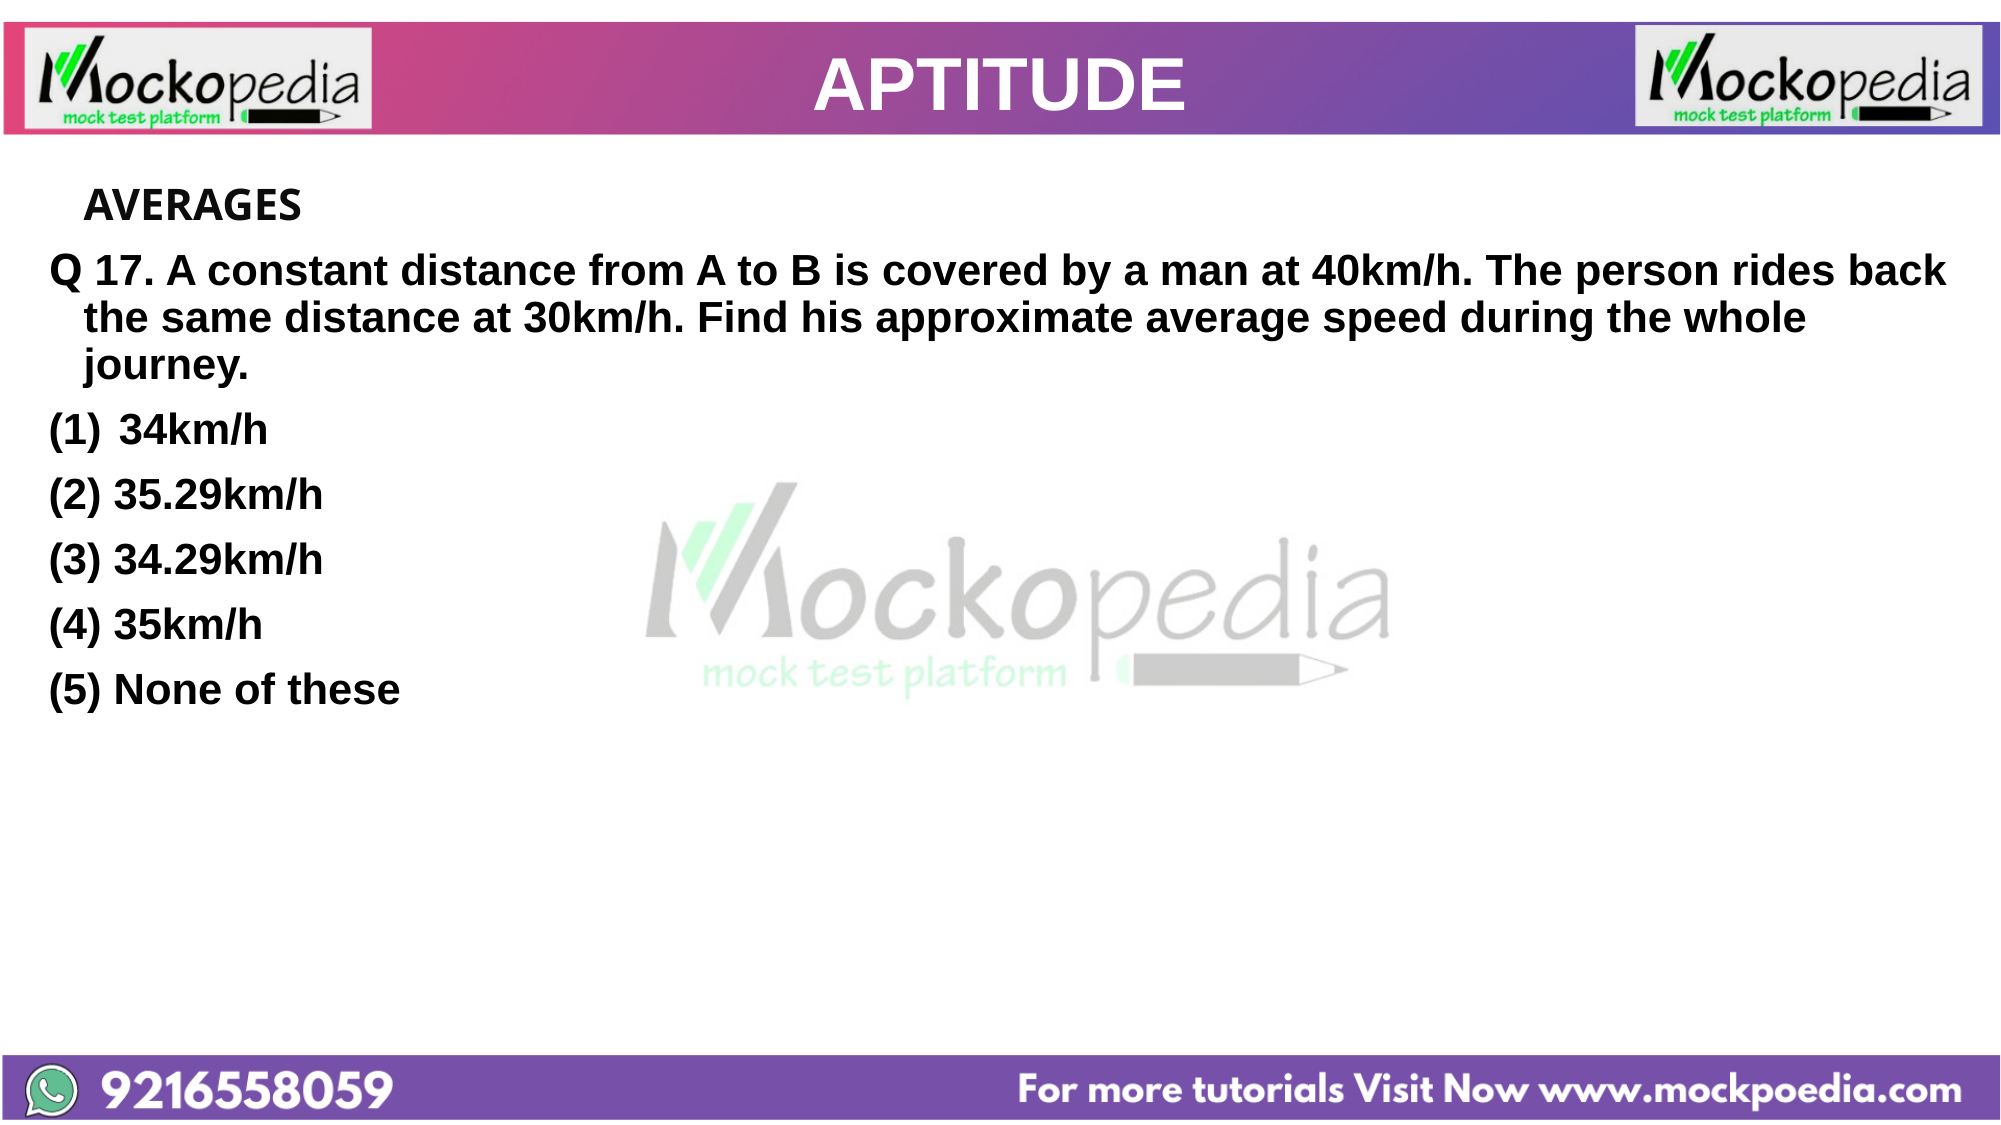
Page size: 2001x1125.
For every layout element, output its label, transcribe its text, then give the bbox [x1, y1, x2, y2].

picture [0, 0, 2001, 1125]
list AVERAGES Q 17. A constant distance from A to B is covered by a man at 40km/h. The person rides back the same distance at 30km/h. Find his approximate average speed during the whole journey. 34km/h (2) 35.29km/h (3) 34.29km/h (4) 35km/h (5) None of these [33, 175, 2000, 1053]
title APTITUDE [41, 31, 1959, 142]
